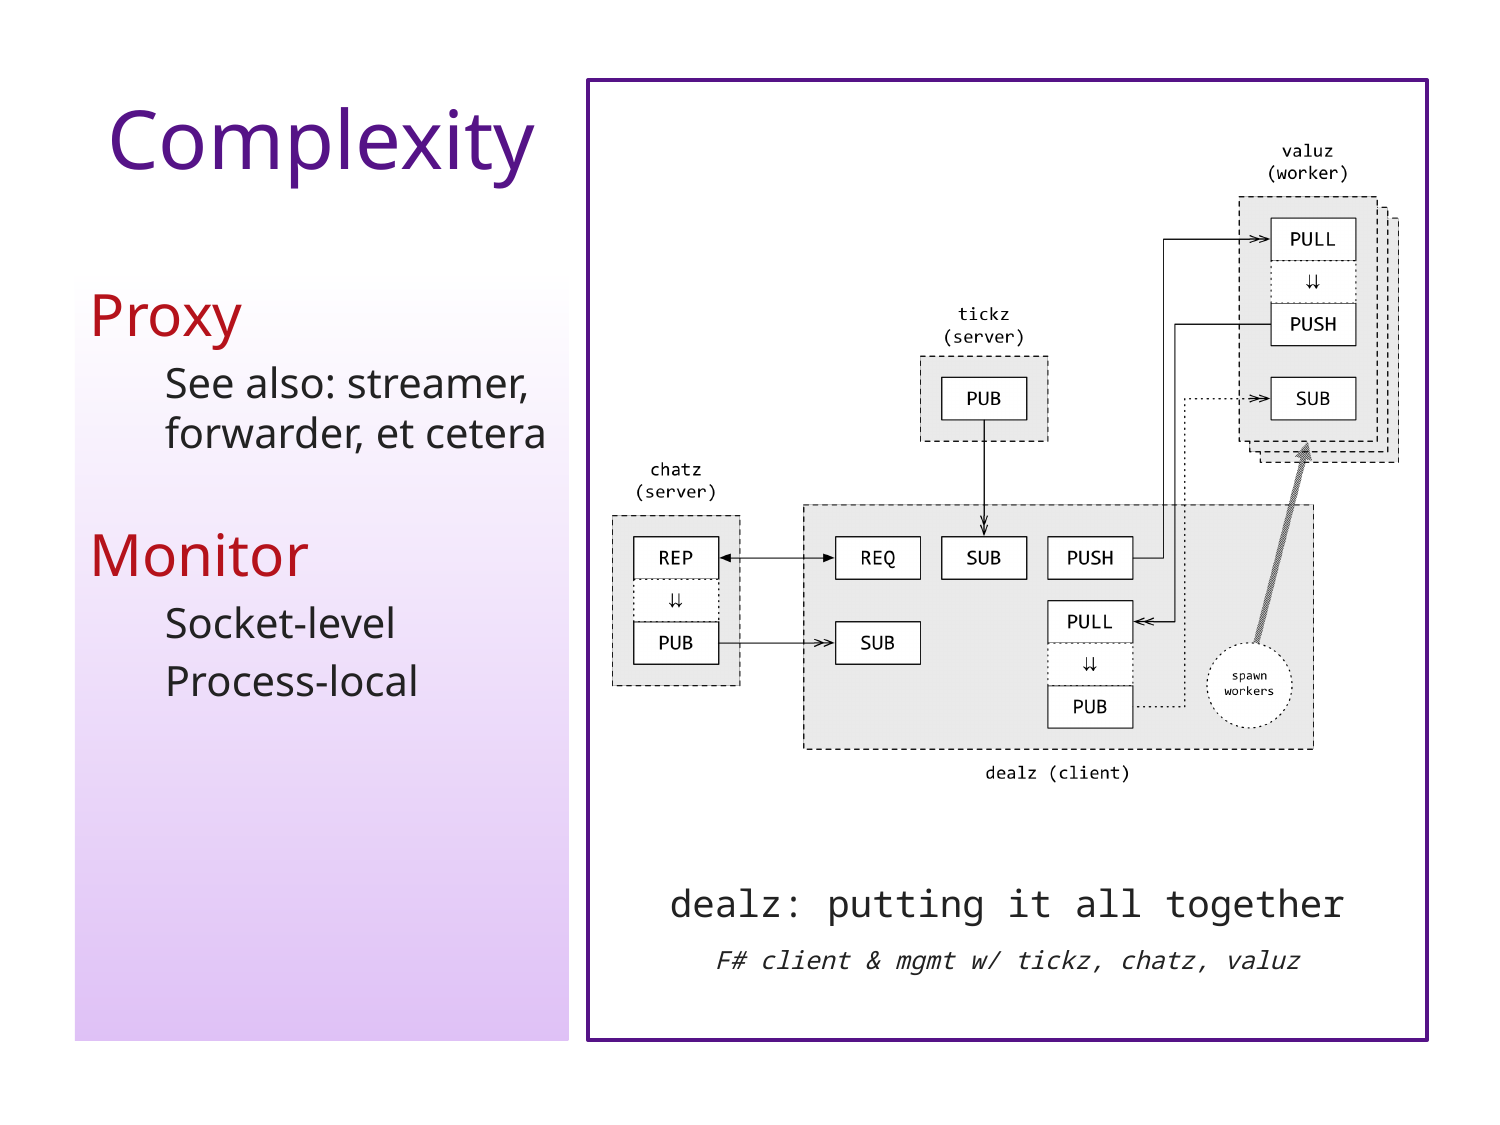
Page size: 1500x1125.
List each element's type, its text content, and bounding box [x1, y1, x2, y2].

picture [474, 0, 1484, 887]
text_box Complexity [74, 80, 469, 270]
text_box Proxy See also: streamer, forwarder, et cetera Monitor Socket-level Process-local [74, 270, 569, 1041]
text_box dealz: putting it all together F# client & mgmt w/ tickz, chatz, valuz [586, 894, 1429, 1042]
